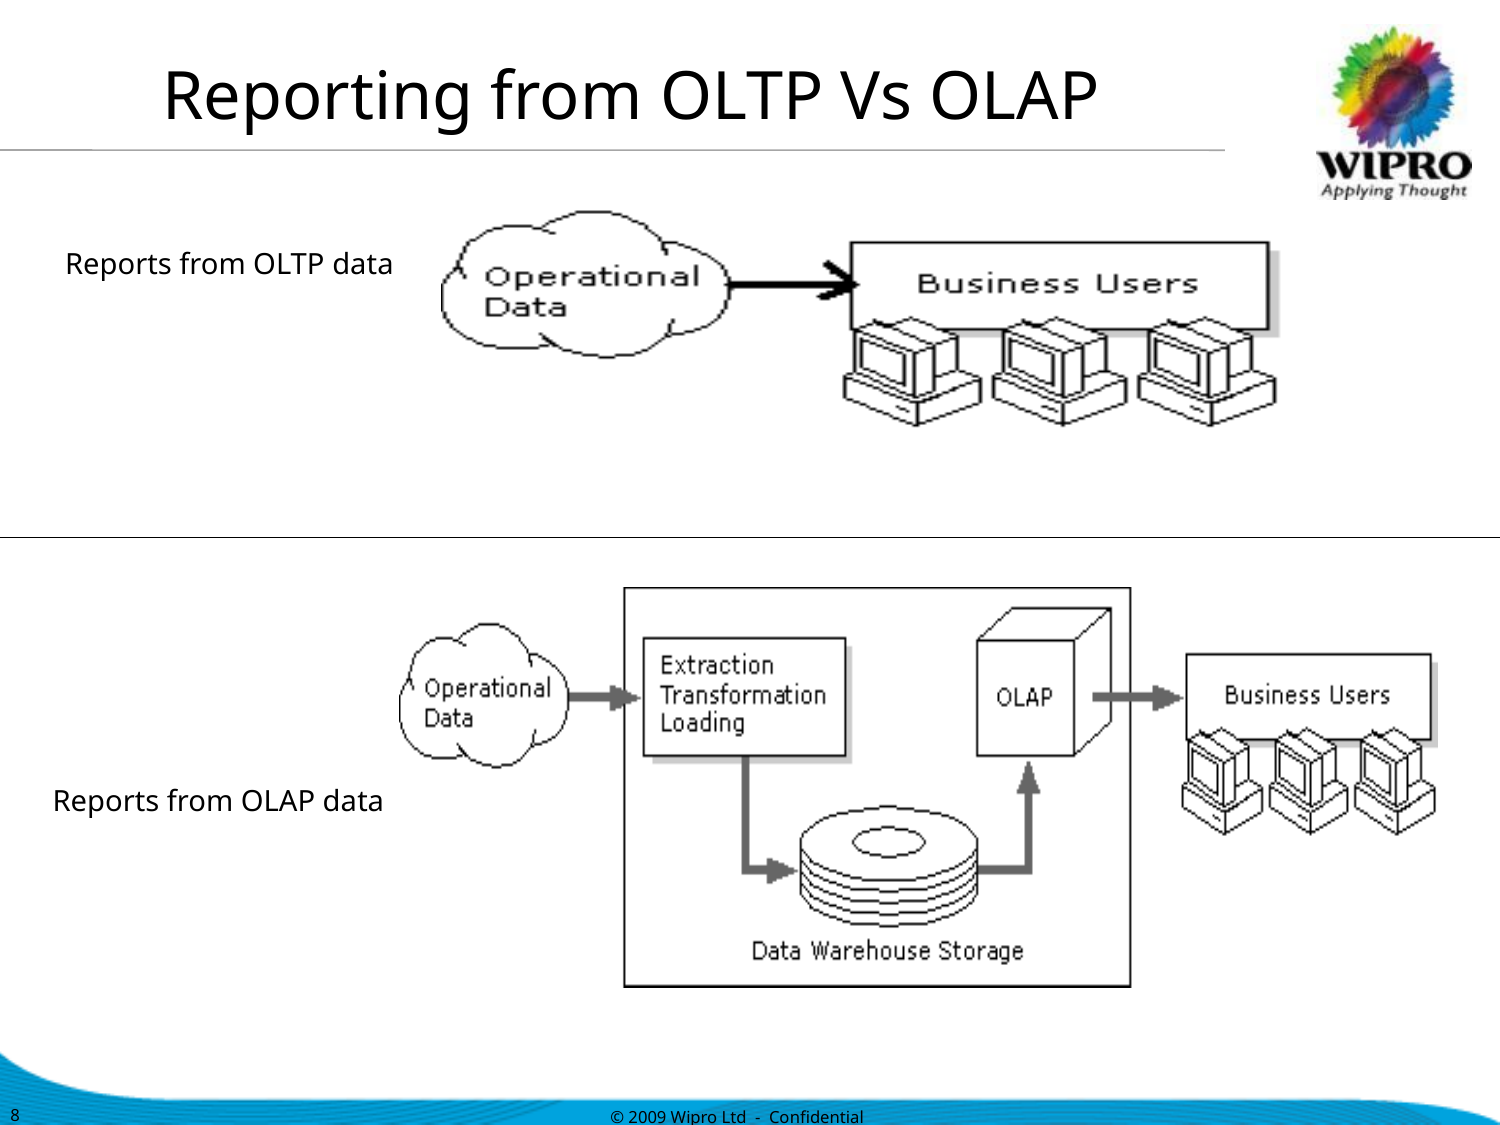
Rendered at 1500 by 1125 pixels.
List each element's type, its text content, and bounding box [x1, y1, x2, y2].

picture [441, 24, 1472, 501]
title Reporting from OLTP Vs OLAP [0, 35, 1263, 150]
text_box Reports from OLTP data [49, 237, 425, 288]
text_box Reports from OLAP data [37, 774, 394, 825]
picture [399, 587, 1438, 988]
picture [0, 1037, 1500, 1125]
